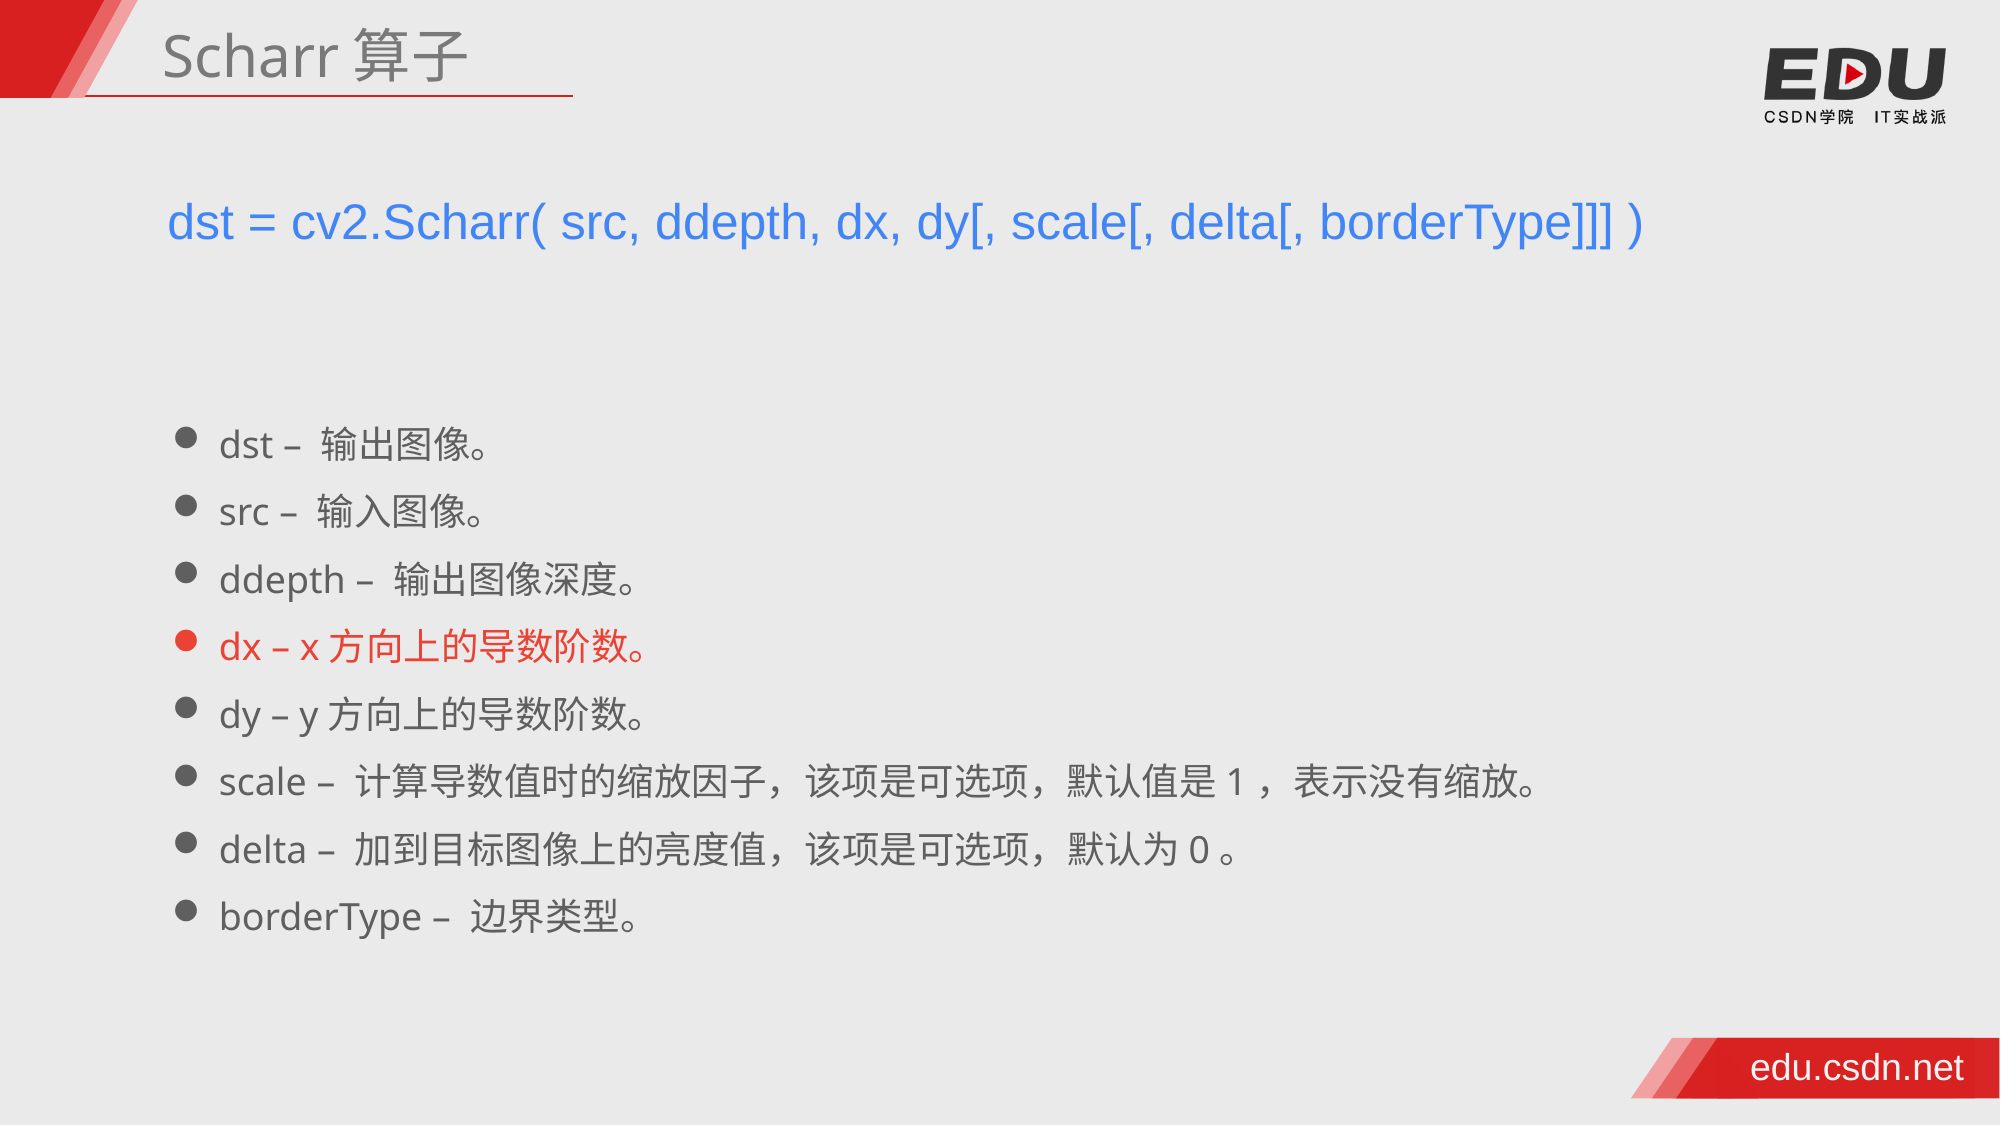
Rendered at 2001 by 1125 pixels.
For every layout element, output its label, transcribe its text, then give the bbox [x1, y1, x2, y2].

text_box dst = cv2.Scharr( src, ddepth, dx, dy[, scale[, delta[, borderType]]] ) [117, 182, 1696, 258]
picture [1761, 42, 1948, 128]
text_box dst – 输出图像。 src – 输入图像。 ddepth – 输出图像深度。 dx – x方向上的导数阶数。 dy – y方向上的导数阶数。 scale – 计算导数值时的缩放因子，该项是可选项，默认值是1，表示没有缩放。 delta – 加到目标图像上的亮度值，该项是可选项，默认为0。 borderType – 边界类型。 [157, 390, 1634, 946]
text_box Scharr算子 [154, 19, 618, 118]
